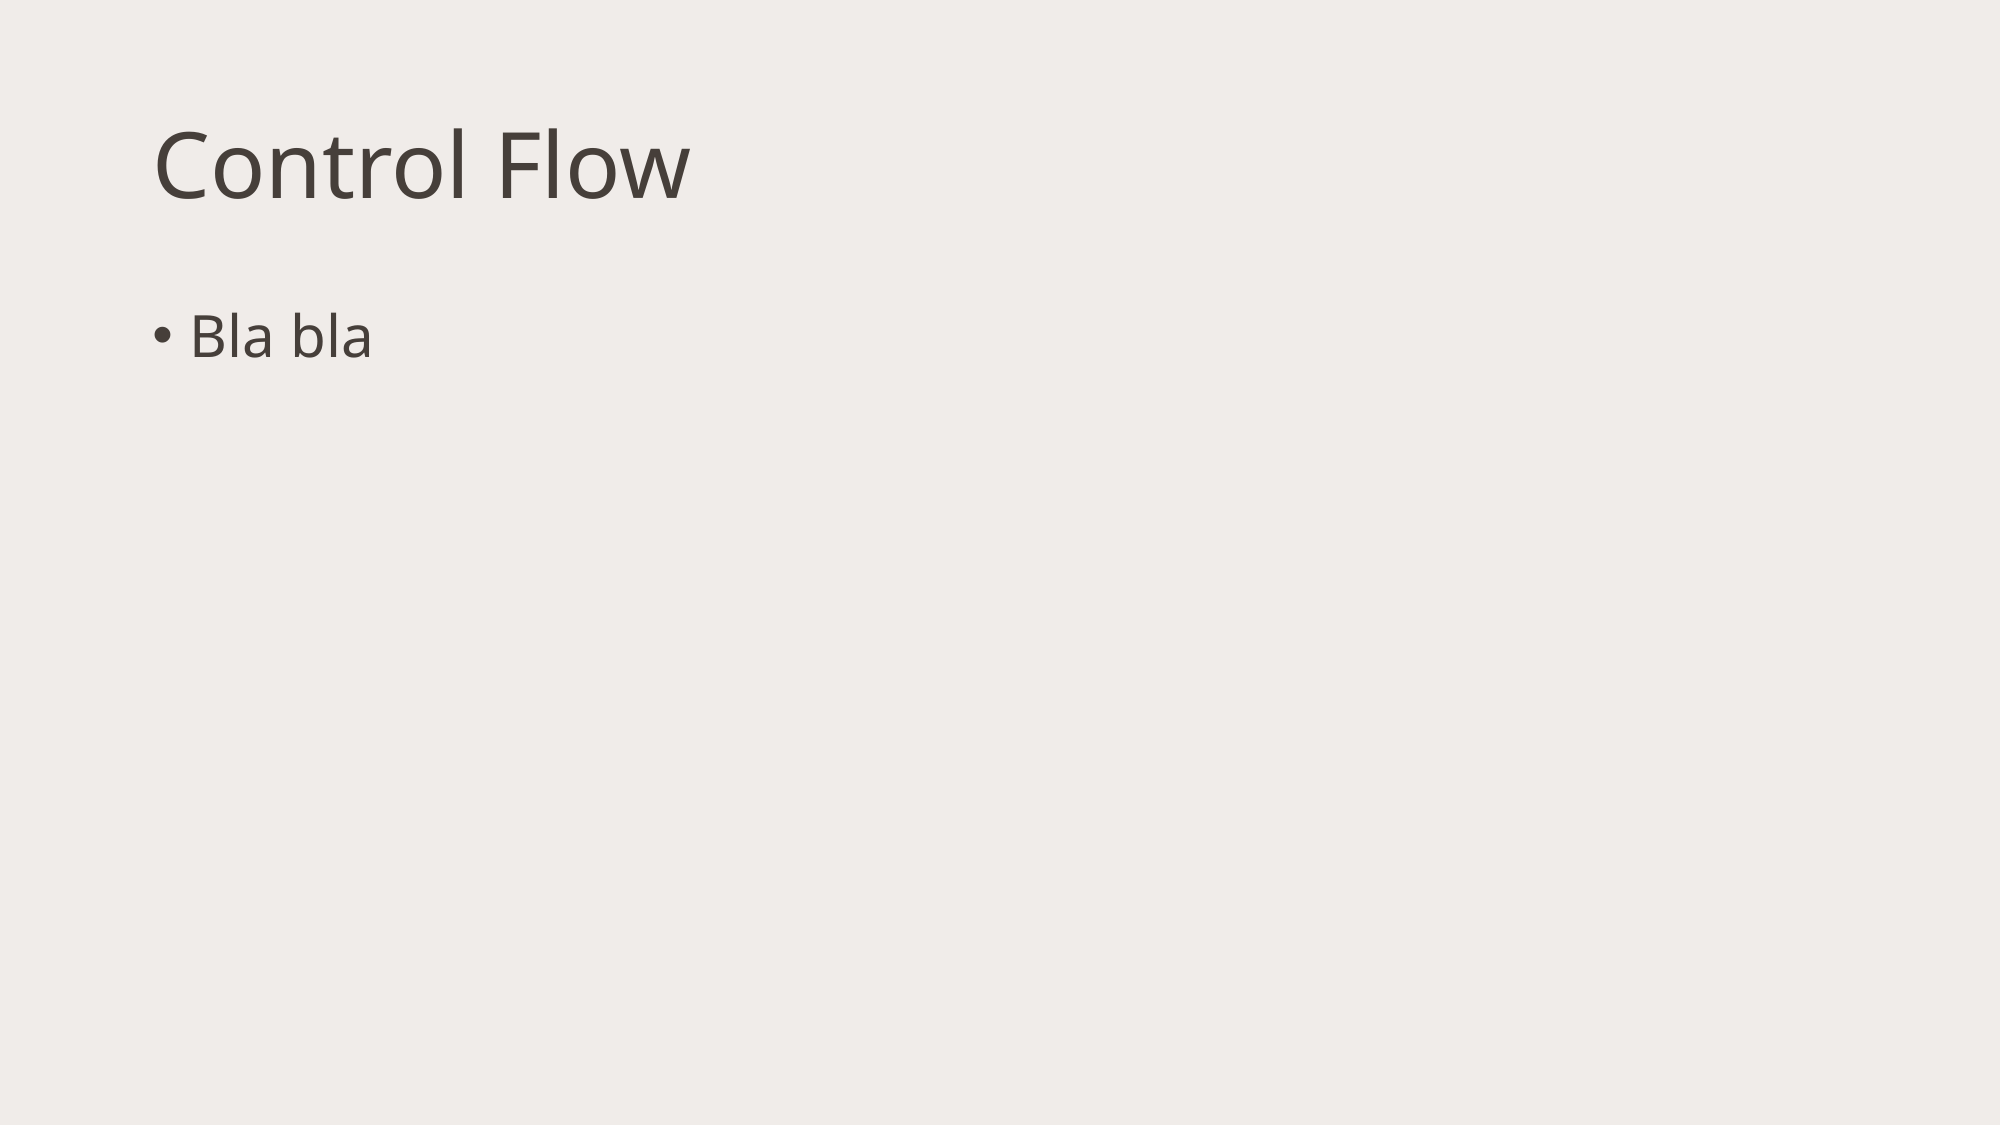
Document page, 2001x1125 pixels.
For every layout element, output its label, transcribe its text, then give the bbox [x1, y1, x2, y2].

title Control Flow [137, 59, 1863, 278]
list Bla bla [137, 299, 1334, 1014]
